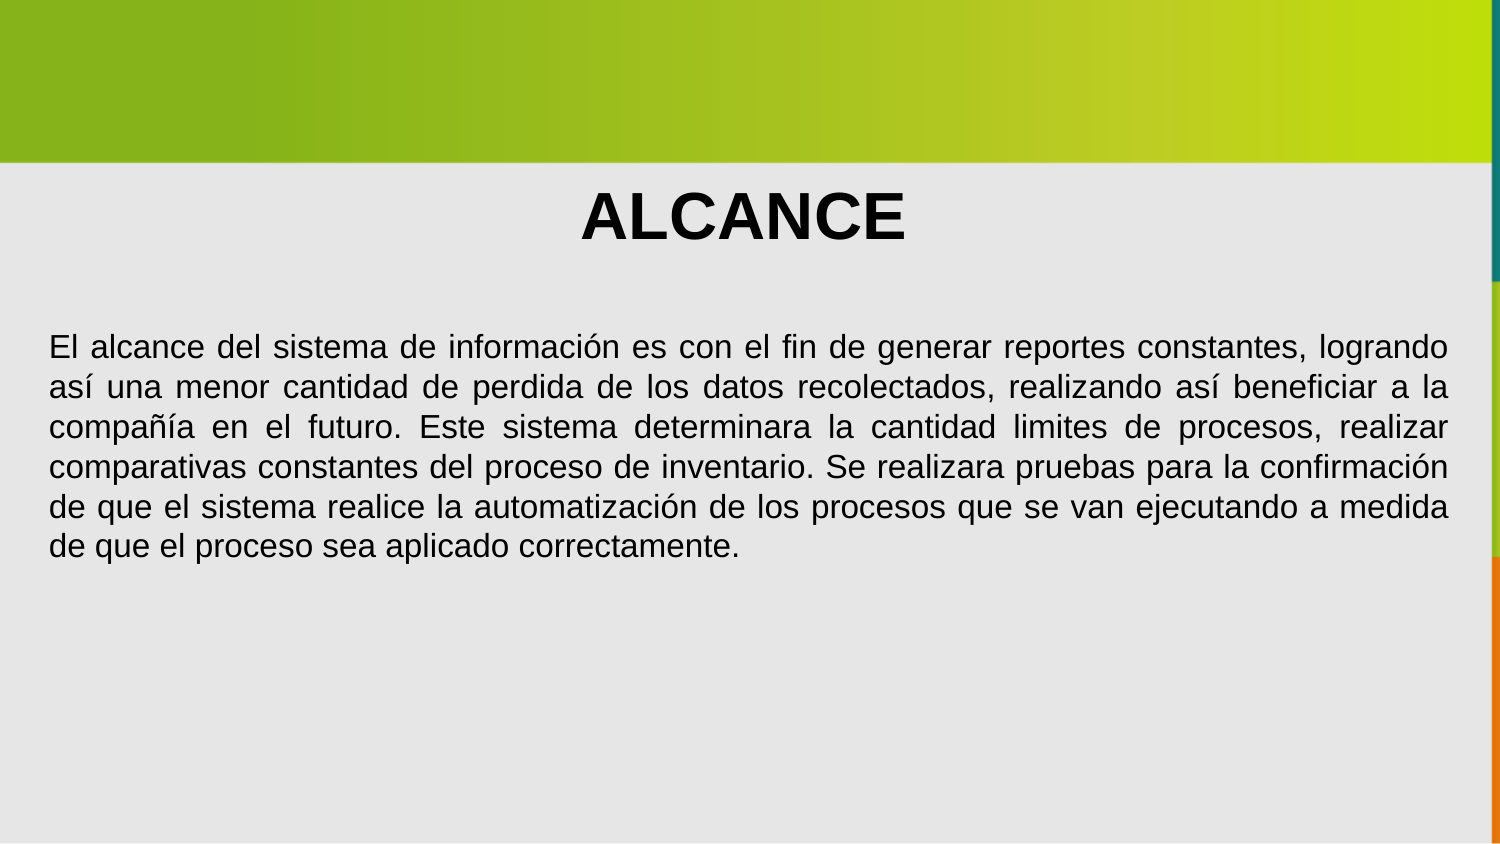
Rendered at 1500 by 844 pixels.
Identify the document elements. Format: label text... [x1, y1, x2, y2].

text_box ALCANCE [565, 165, 1230, 293]
text_box El alcance del sistema de información es con el fin de generar reportes constantes, logrando así una menor cantidad de perdida de los datos recolectados, realizando así beneficiar a la compañía en el futuro. Este sistema determinara la cantidad limites de procesos, realizar comparativas constantes del proceso de inventario. Se realizara pruebas para la confirmación de que el sistema realice la automatización de los procesos que se van ejecutando a medida de que el proceso sea aplicado correctamente. [34, 318, 1466, 844]
picture [0, 0, 1500, 844]
